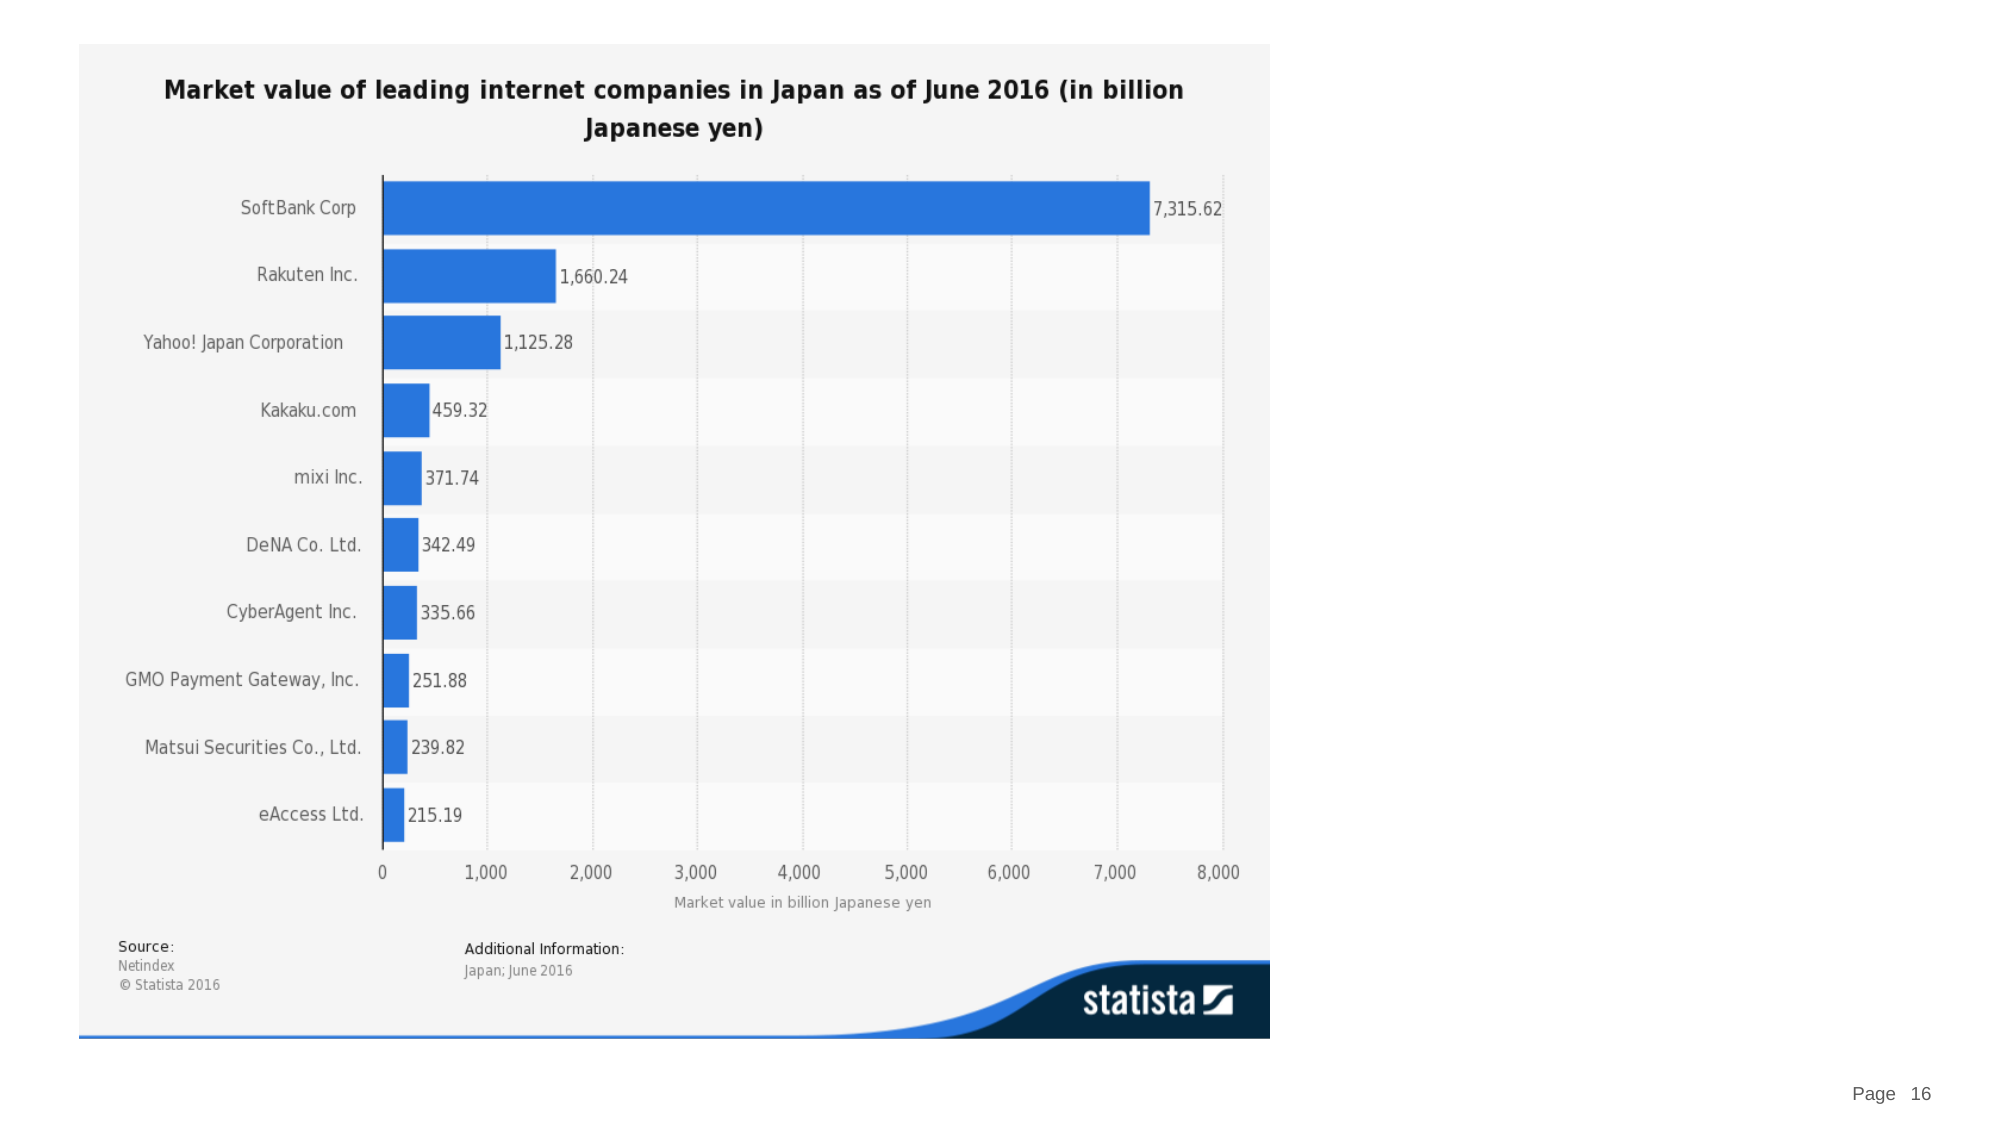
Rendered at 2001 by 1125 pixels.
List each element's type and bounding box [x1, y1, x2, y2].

picture [78, 44, 1270, 1040]
